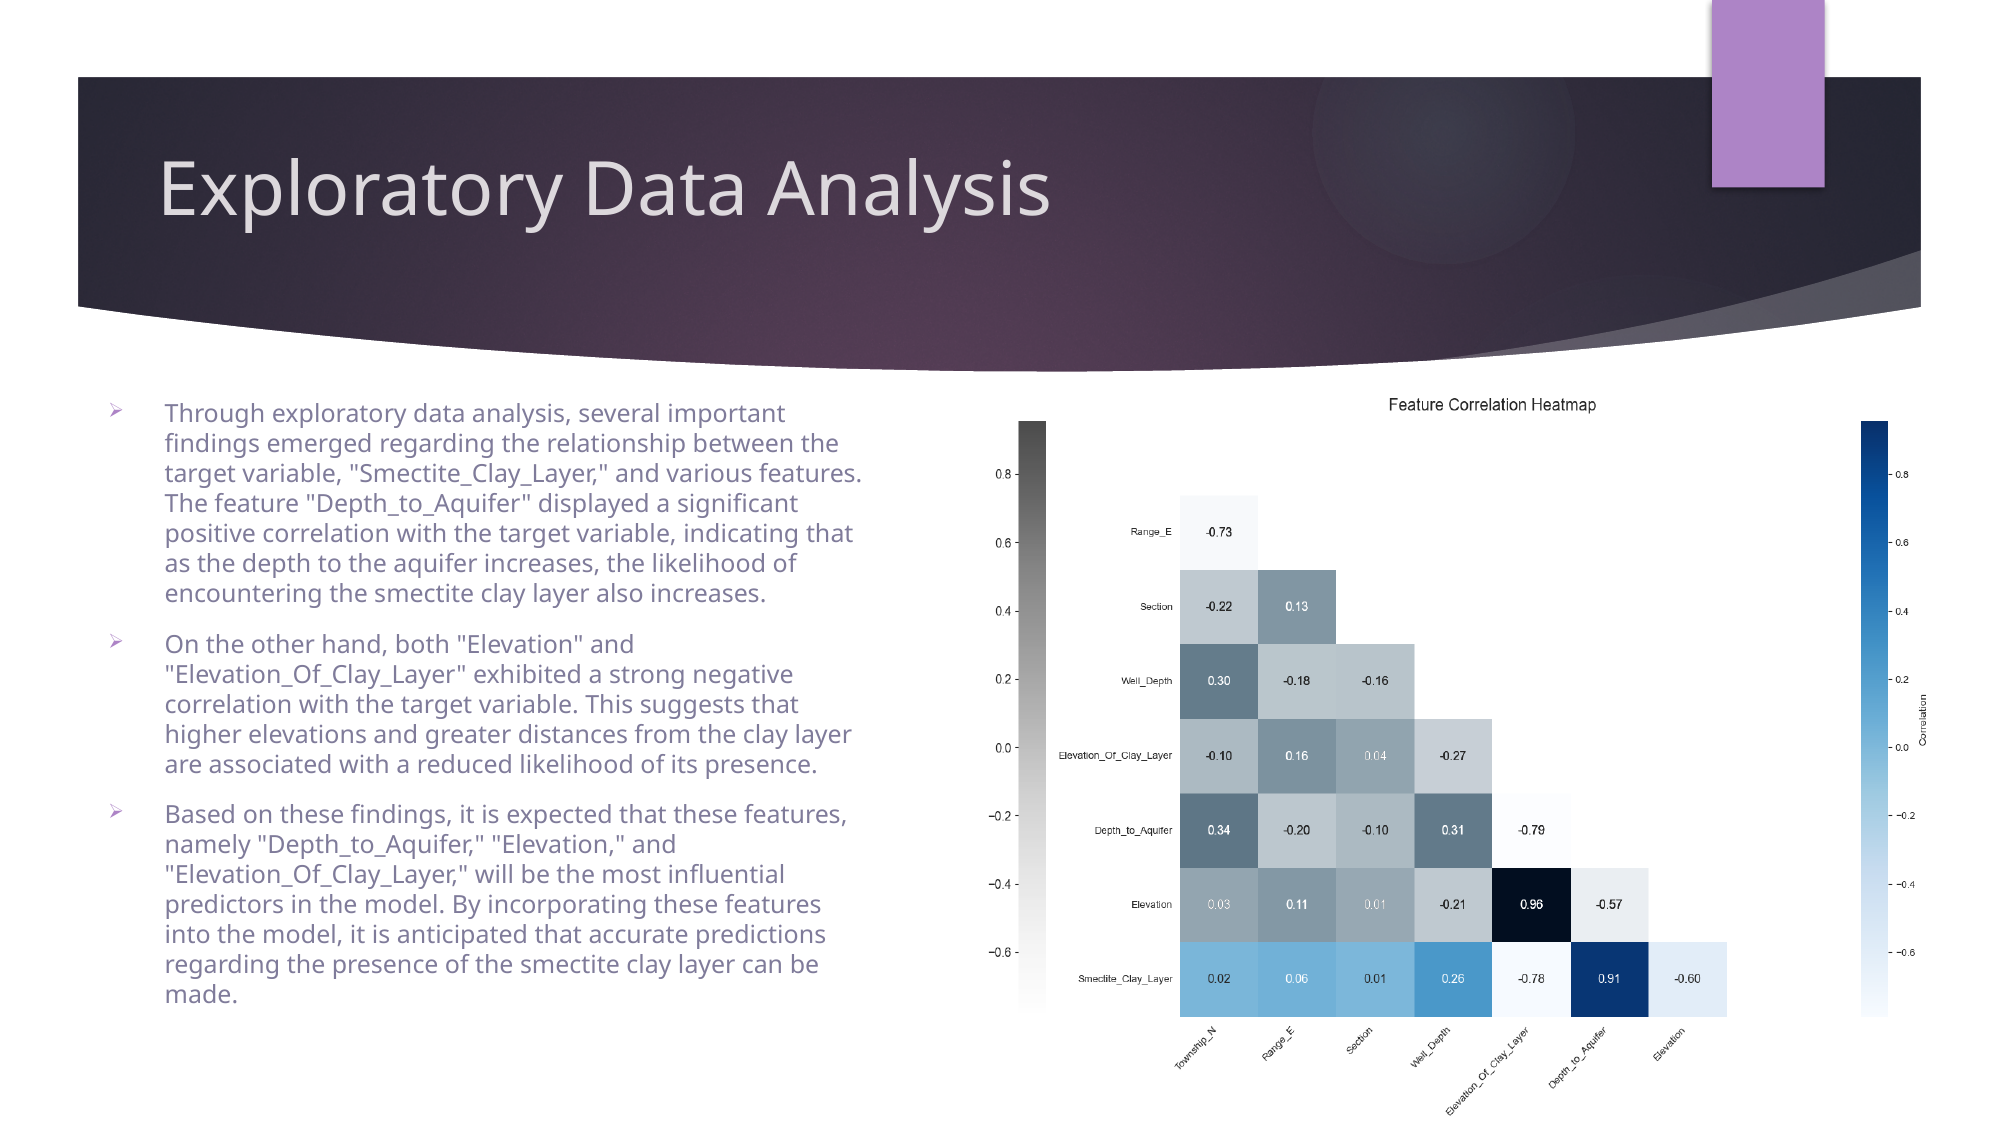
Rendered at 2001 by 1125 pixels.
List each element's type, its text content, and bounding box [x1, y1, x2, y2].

list Through exploratory data analysis, several important findings emerged regarding the relationship between the target variable, "Smectite_Clay_Layer," and various features. The feature "Depth_to_Aquifer" displayed a significant positive correlation with the target variable, indicating that as the depth to the aquifer increases, the likelihood of encountering the smectite clay layer also increases. On the other hand, both "Elevation" and "Elevation_Of_Clay_Layer" exhibited a strong negative correlation with the target variable. This suggests that higher elevations and greater distances from the clay layer are associated with a reduced likelihood of its presence. Based on these findings, it is expected that these features, namely "Depth_to_Aquifer," "Elevation," and "Elevation_Of_Clay_Layer," will be the most influential predictors in the model. By incorporating these features into the model, it is anticipated that accurate predictions regarding the presence of the smectite clay layer can be made. [93, 390, 885, 1015]
title Exploratory Data Analysis [142, 127, 1580, 244]
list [980, 390, 1934, 1125]
